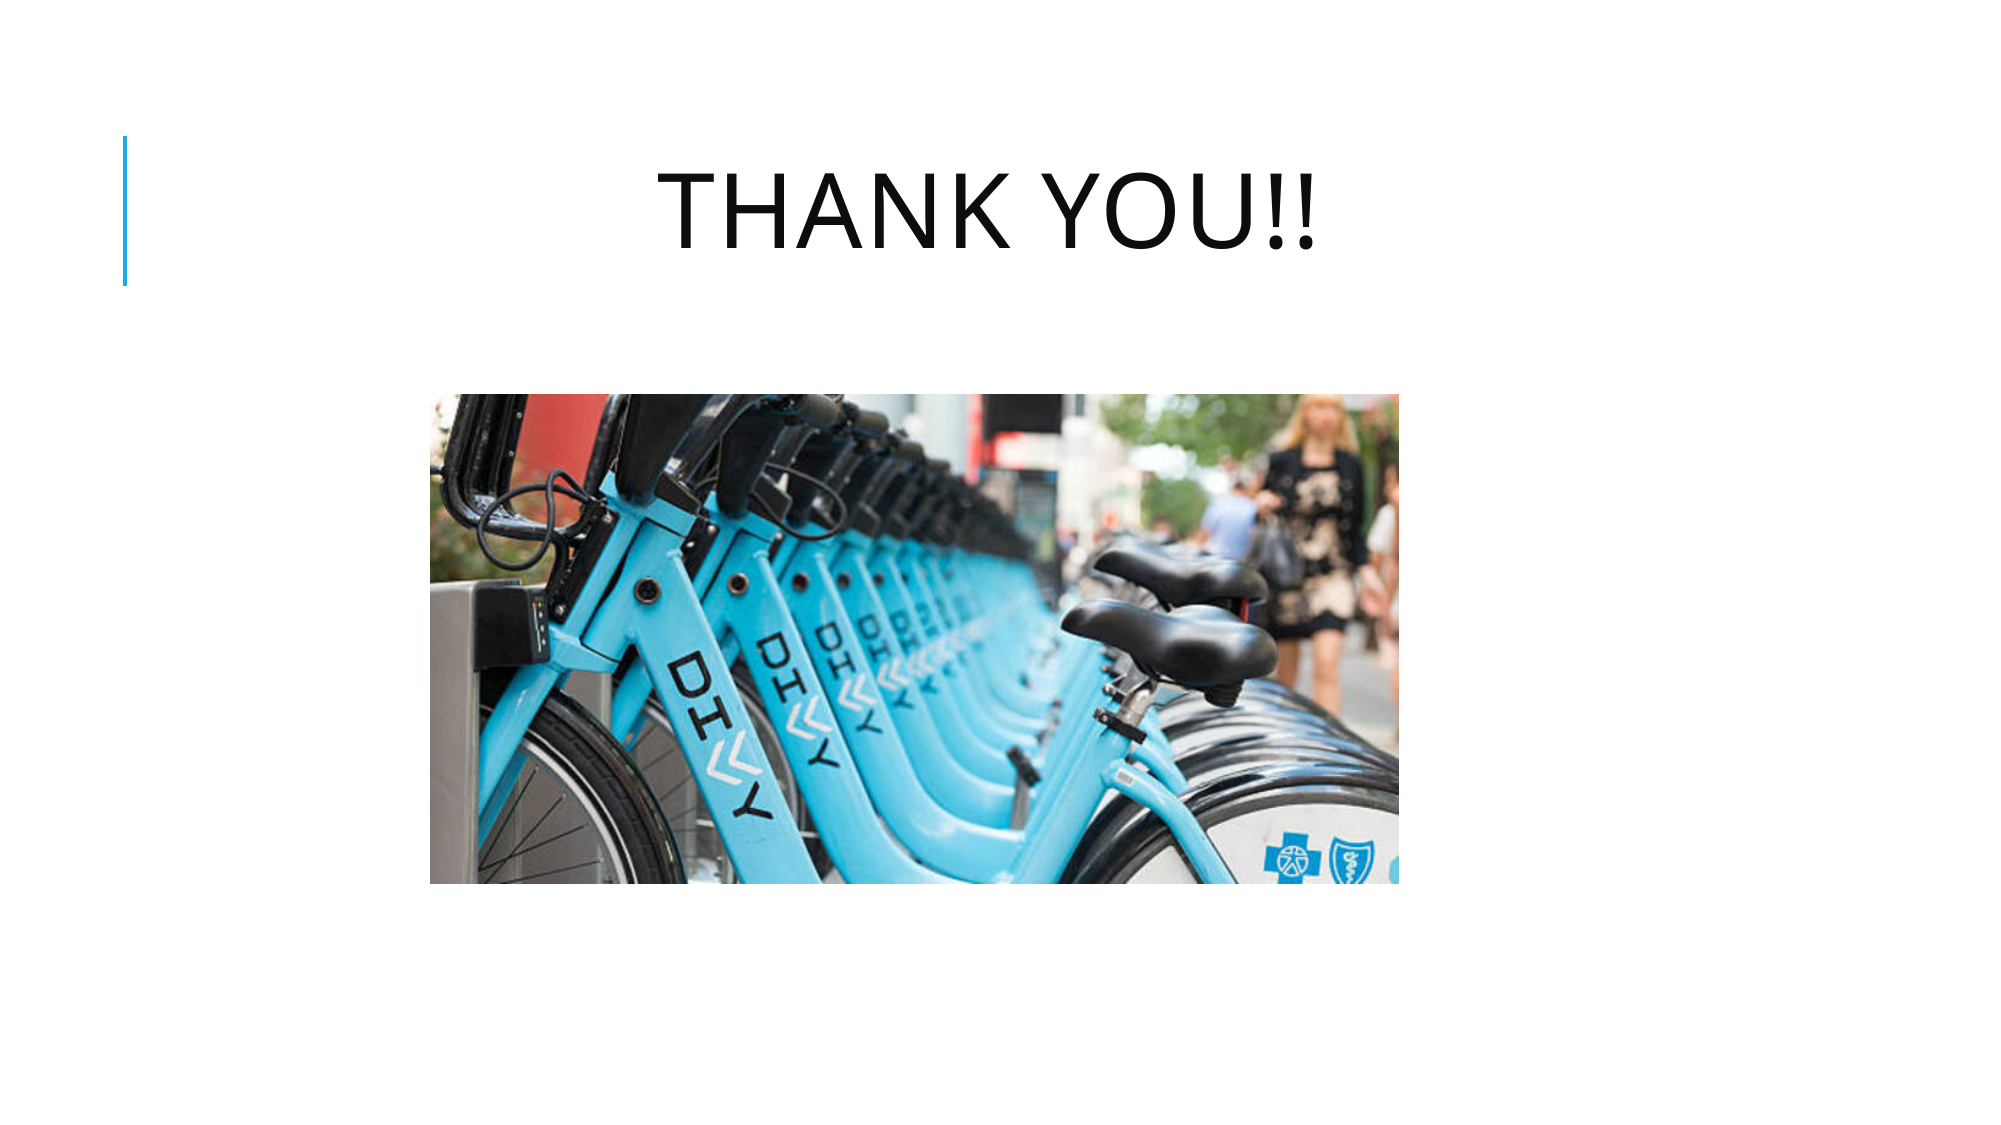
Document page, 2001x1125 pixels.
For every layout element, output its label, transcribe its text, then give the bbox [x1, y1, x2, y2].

title Thank You!! [642, 96, 1763, 342]
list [430, 394, 1399, 884]
